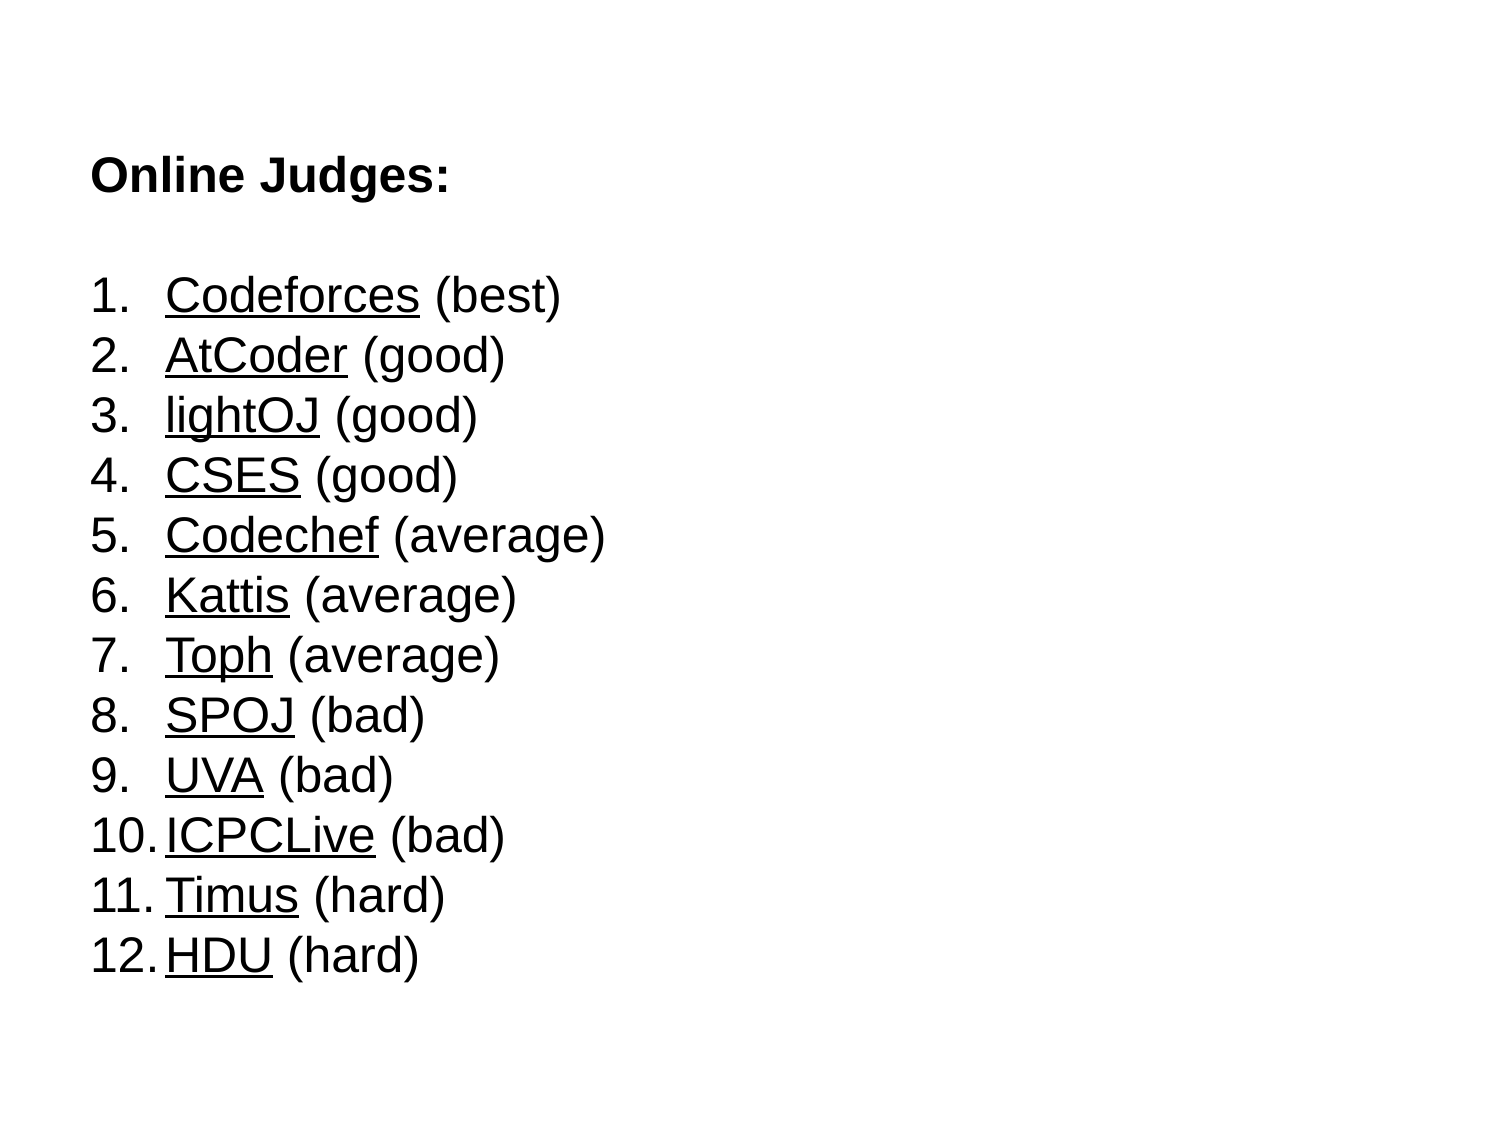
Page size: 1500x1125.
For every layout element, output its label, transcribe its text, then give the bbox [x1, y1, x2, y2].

text_box Online Judges: Codeforces (best) AtCoder (good) lightOJ (good) CSES (good) Codechef (average) Kattis (average) Toph (average) SPOJ (bad) UVA (bad) ICPCLive (bad) Timus (hard) HDU (hard) [74, 93, 1425, 1032]
